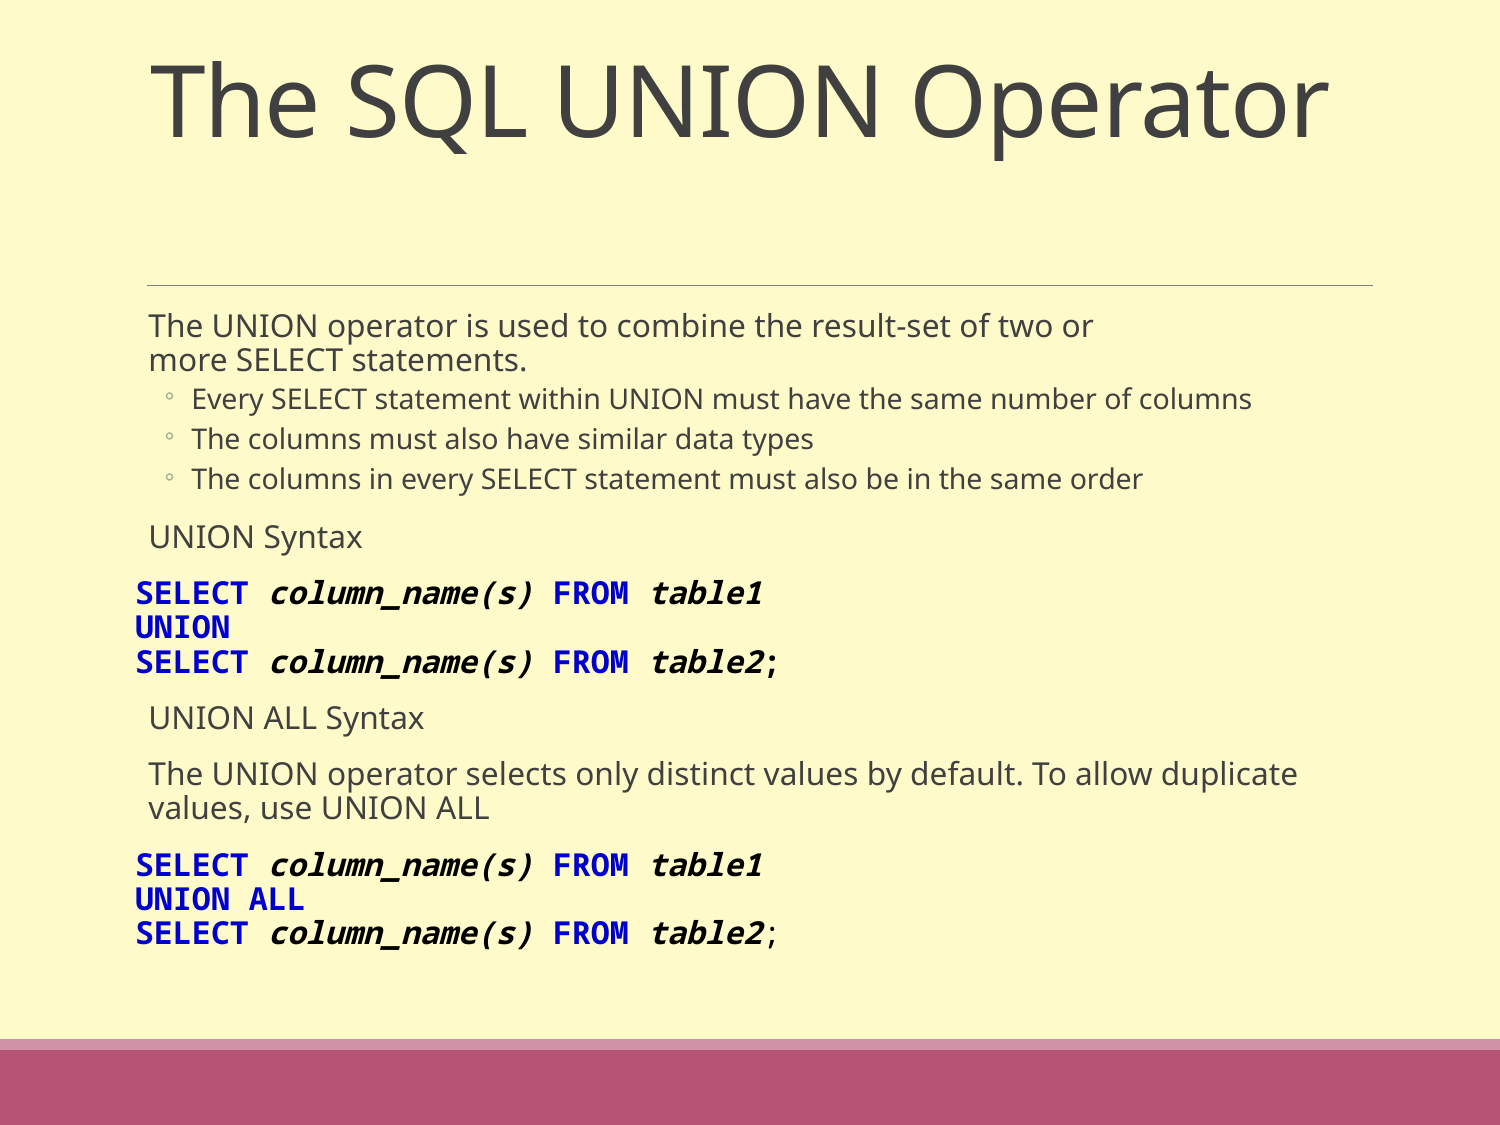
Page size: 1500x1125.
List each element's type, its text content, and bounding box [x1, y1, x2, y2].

list The UNION operator is used to combine the result-set of two or more SELECT statements. Every SELECT statement within UNION must have the same number of columns The columns must also have similar data types The columns in every SELECT statement must also be in the same order UNION Syntax SELECT column_name(s) FROM table1 UNION SELECT column_name(s) FROM table2; UNION ALL Syntax The UNION operator selects only distinct values by default. To allow duplicate values, use UNION ALL SELECT column_name(s) FROM table1 UNION ALL SELECT column_name(s) FROM table2; [135, 302, 1373, 963]
title The SQL UNION Operator [135, 47, 1373, 285]
